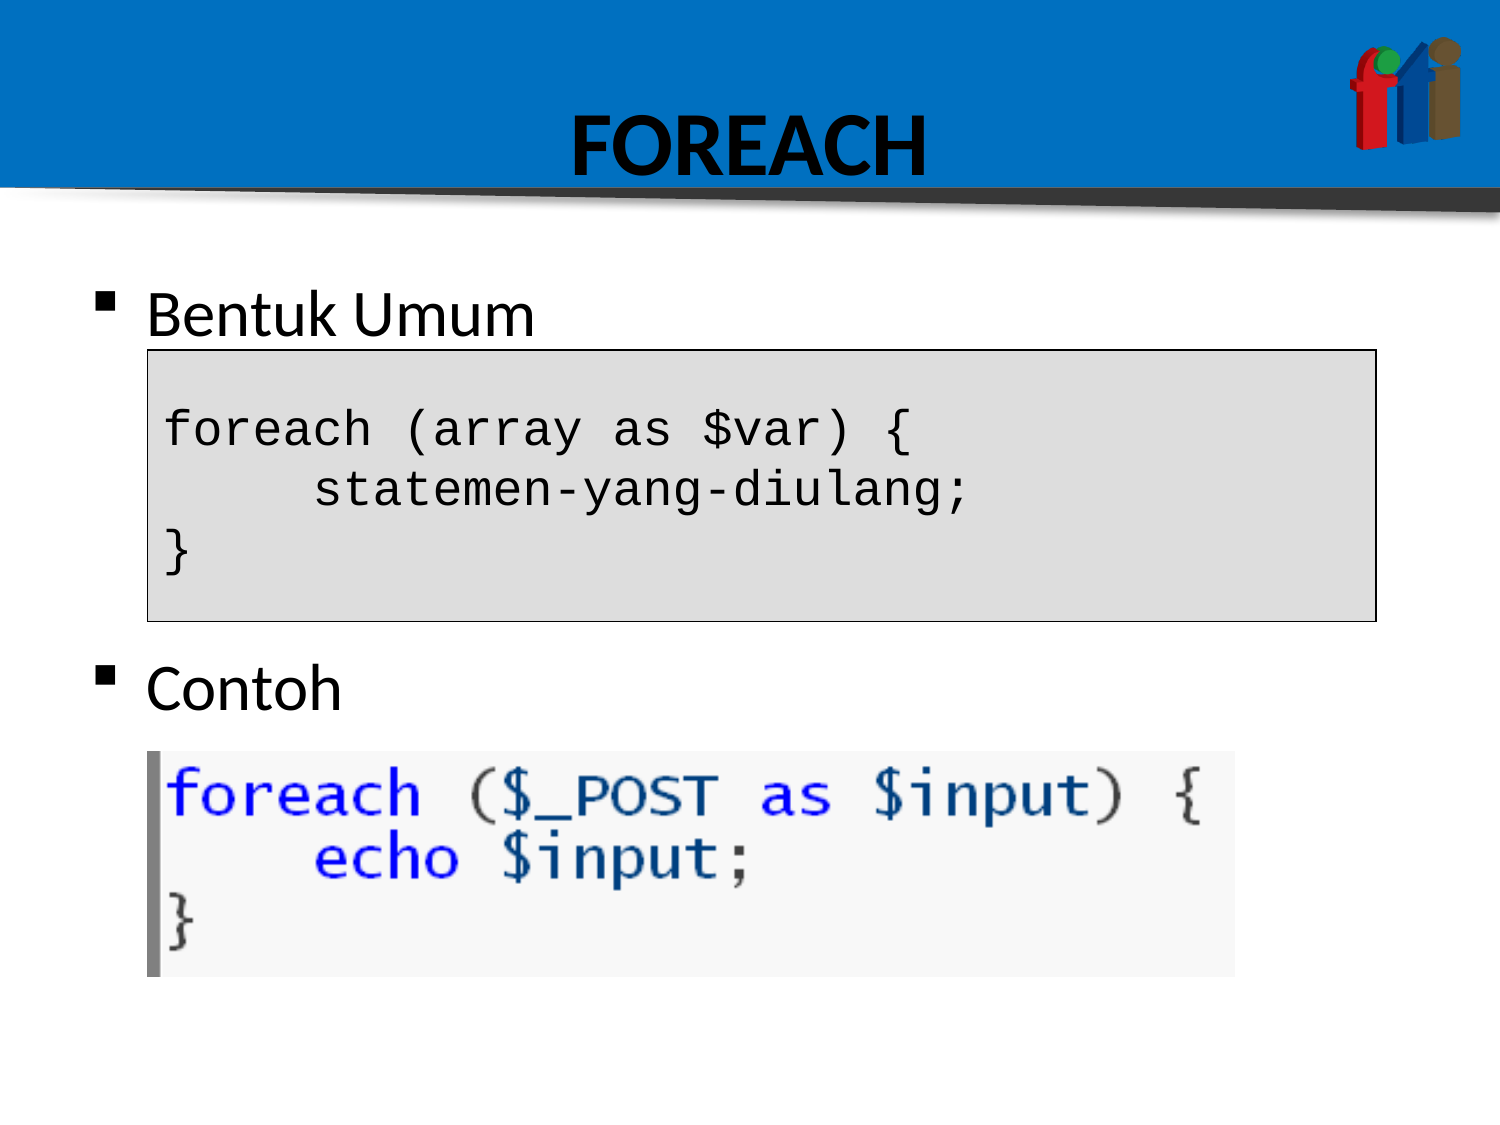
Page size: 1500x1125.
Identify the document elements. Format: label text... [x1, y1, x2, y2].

picture [1350, 37, 1461, 150]
picture [147, 751, 1235, 977]
text_box foreach (array as $var) { statemen-yang-diulang; } [147, 350, 1377, 622]
title FOREACH [75, 45, 1425, 233]
list Bentuk Umum Contoh [75, 262, 1425, 1005]
